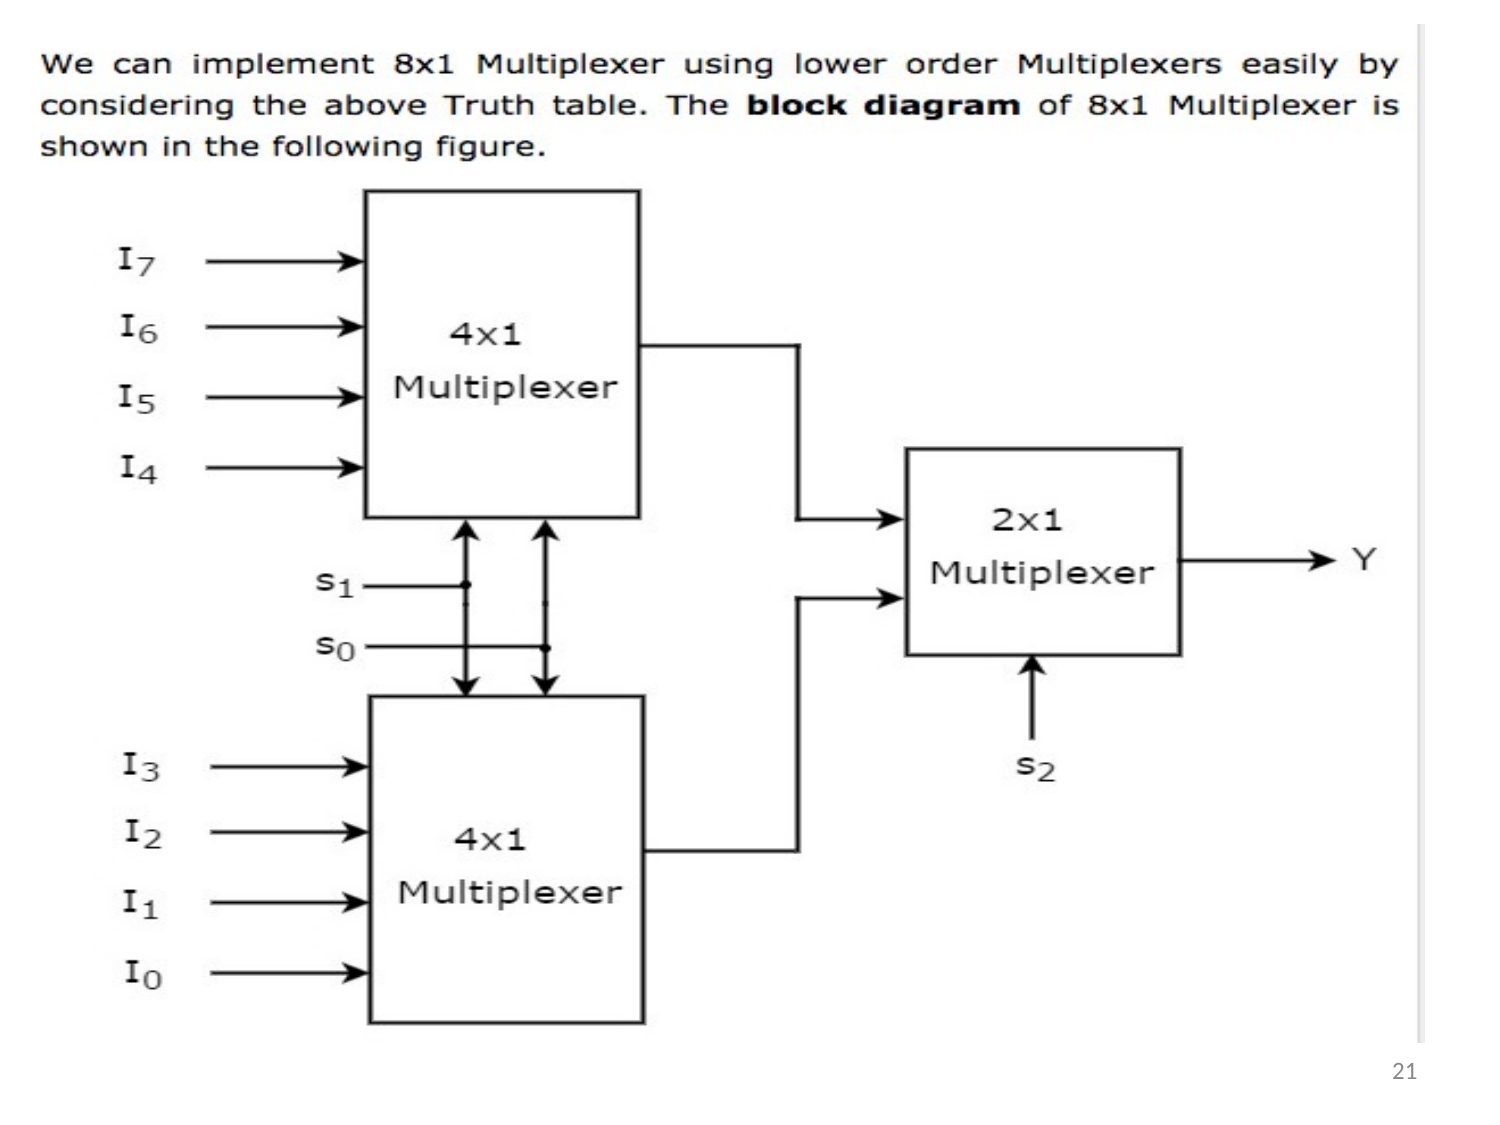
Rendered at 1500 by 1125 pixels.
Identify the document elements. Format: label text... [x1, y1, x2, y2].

slide_number 18 [1385, 1058, 1424, 1125]
picture [40, 24, 1426, 1043]
